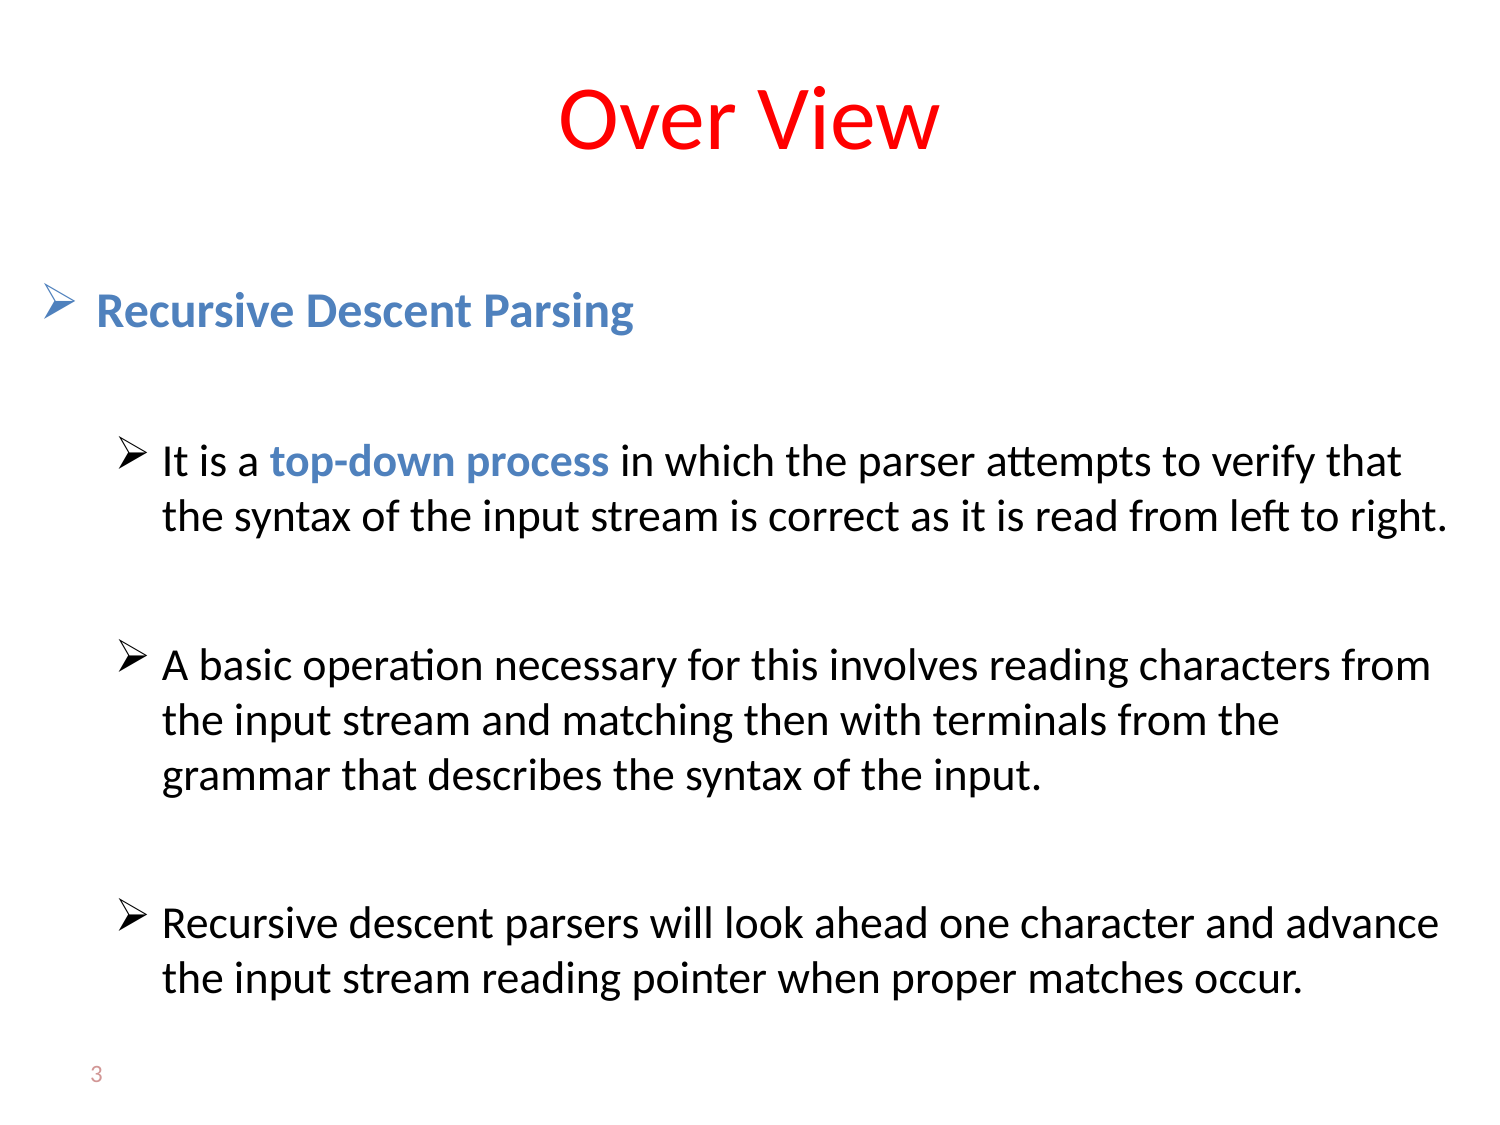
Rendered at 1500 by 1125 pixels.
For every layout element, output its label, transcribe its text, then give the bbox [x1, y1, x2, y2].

title Over View [75, 37, 1425, 188]
list Recursive Descent Parsing It is a top-down process in which the parser attempts to verify that the syntax of the input stream is correct as it is read from left to right. A basic operation necessary for this involves reading characters from the input stream and matching then with terminals from the grammar that describes the syntax of the input. Recursive descent parsers will look ahead one character and advance the input stream reading pointer when proper matches occur. [24, 200, 1475, 1025]
slide_number 3 [75, 1042, 425, 1103]
